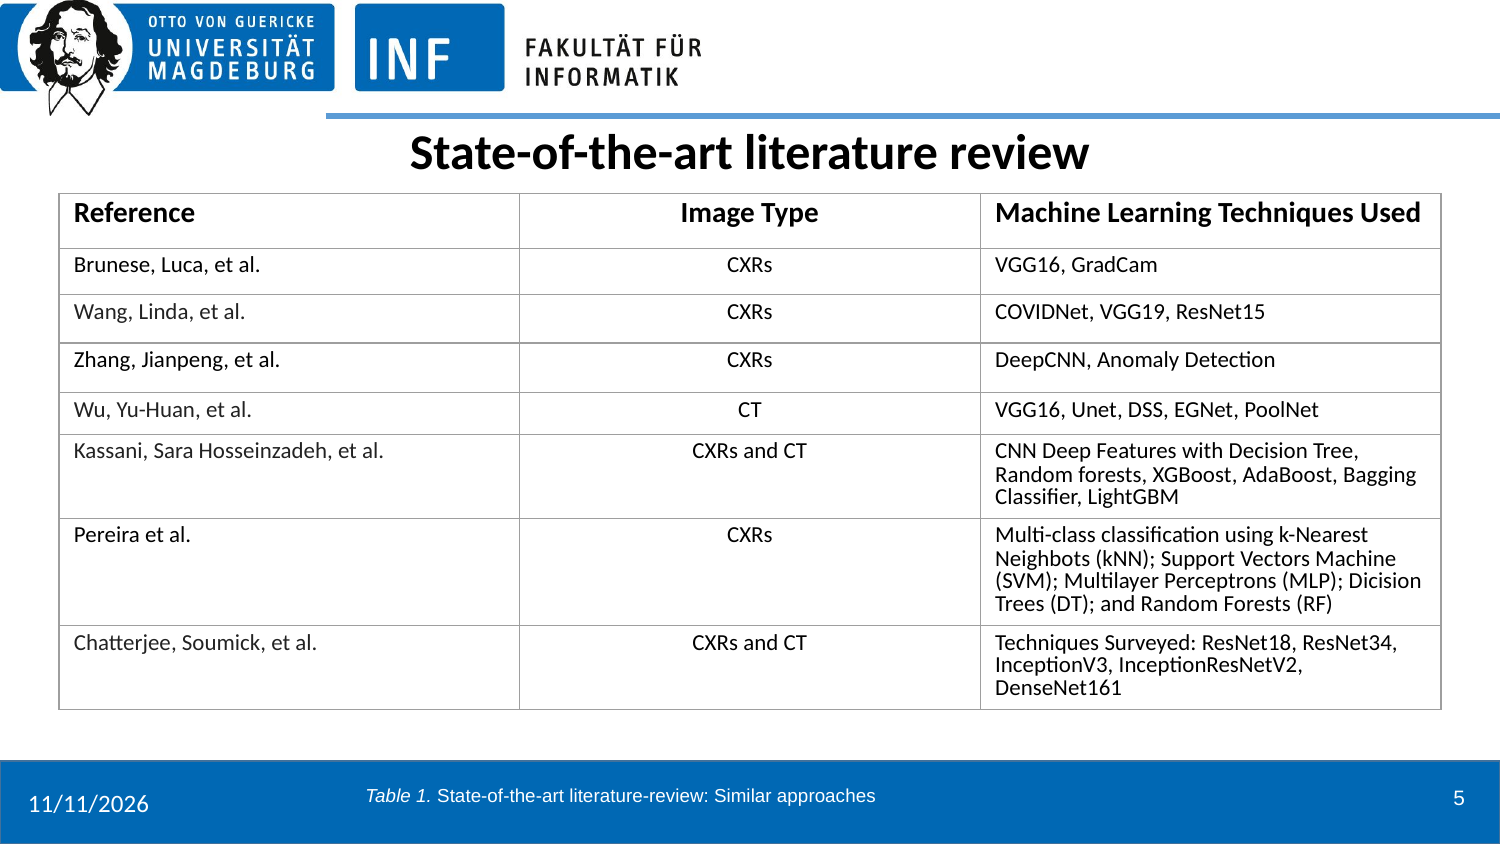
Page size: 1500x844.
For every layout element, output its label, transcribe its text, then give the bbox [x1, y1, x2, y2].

table_cell CXRs and CT [520, 435, 980, 518]
table_cell CXRs [520, 344, 980, 392]
table_cell Wang, Linda, et al. [60, 295, 519, 342]
table_header Reference [60, 194, 519, 248]
table_cell Brunese, Luca, et al. [60, 249, 519, 294]
table_cell DeepCNN, Anomaly Detection [981, 344, 1440, 392]
table_cell CXRs [520, 519, 980, 625]
table_cell CNN Deep Features with Decision Tree, Random forests, XGBoost, AdaBoost, Bagging Classifier, LightGBM [981, 435, 1440, 518]
table_cell Multi-class classification using k-Nearest Neighbots (kNN); Support Vectors Machine (SVM); Multilayer Perceptrons (MLP); Dicision Trees (DT); and Random Forests (RF) [981, 519, 1440, 625]
text_box 03/09/2020 [12, 772, 351, 833]
text_box State-of-the-art literature review [51, 125, 1449, 204]
table_cell Pereira et al. [60, 519, 519, 625]
table_cell CXRs [520, 295, 980, 342]
table_cell VGG16, GradCam [981, 249, 1440, 294]
picture [0, 0, 702, 117]
table_cell CT [520, 393, 980, 434]
table_cell Kassani, Sara Hosseinzadeh, et al. [60, 435, 519, 518]
table_cell Techniques Surveyed: ResNet18, ResNet34, InceptionV3, InceptionResNetV2, DenseNet161 [981, 626, 1440, 709]
slide_number 5 [1389, 764, 1480, 830]
table_cell VGG16, Unet, DSS, EGNet, PoolNet [981, 393, 1440, 434]
table_cell Zhang, Jianpeng, et al. [60, 344, 519, 392]
table_header Image Type [520, 194, 980, 248]
table_cell Chatterjee, Soumick, et al. [60, 626, 519, 709]
text_box State-of-the-art literature review [706, 103, 1449, 115]
table_cell Wu, Yu-Huan, et al. [60, 393, 519, 434]
text_box [0, 761, 1500, 844]
table_header Machine Learning Techniques Used [981, 194, 1440, 248]
table_cell COVIDNet, VGG19, ResNet15 [981, 295, 1440, 342]
table_cell CXRs [520, 249, 980, 294]
table_cell CXRs and CT [520, 626, 980, 709]
text_box Table 1. State-of-the-art literature-review: Similar approaches [350, 769, 1257, 819]
